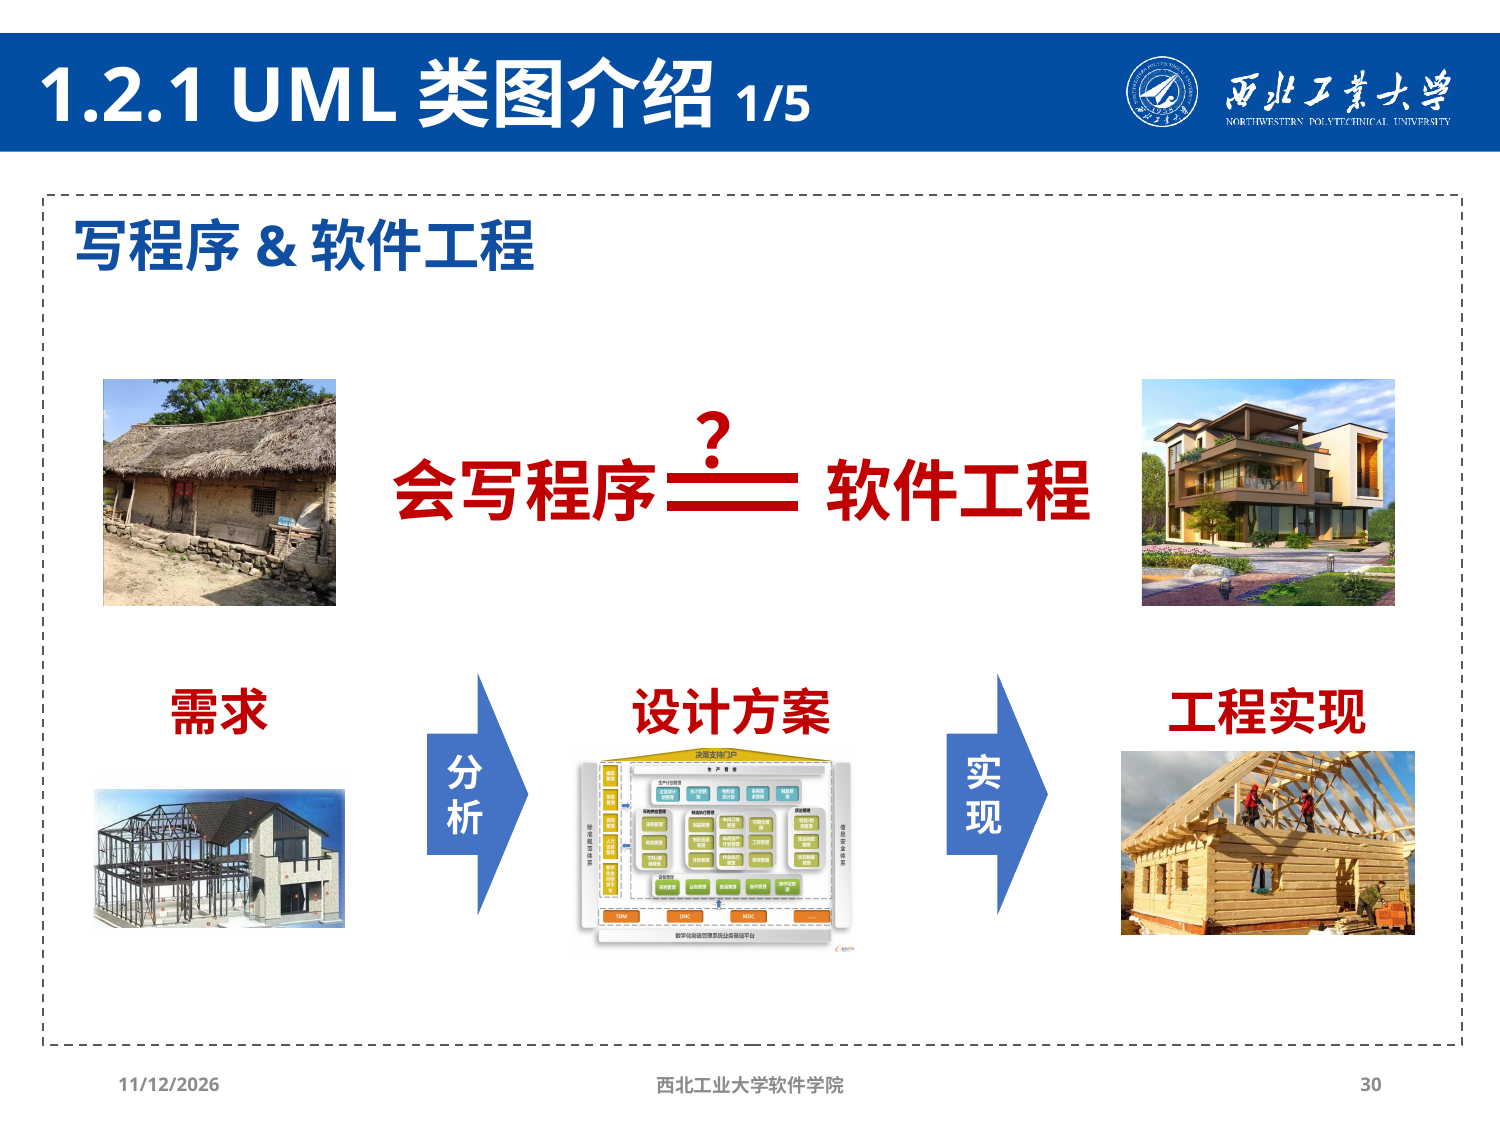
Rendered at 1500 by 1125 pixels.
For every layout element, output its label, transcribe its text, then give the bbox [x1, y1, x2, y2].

text_box ？ [679, 386, 785, 491]
picture [571, 748, 856, 954]
text_box 工程实现 [1152, 673, 1383, 748]
list 写程序&软件工程 [57, 202, 761, 281]
text_box 分析 [425, 672, 530, 916]
slide_number 30 [1059, 1055, 1397, 1116]
picture [1141, 379, 1395, 606]
picture [1126, 56, 1198, 128]
title 1.2.1 UML类图介绍1/5 [22, 43, 1089, 152]
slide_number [103, 1055, 441, 1116]
text_box 需求 [154, 673, 285, 749]
text_box [785, 473, 798, 483]
picture [90, 770, 349, 935]
text_box [42, 194, 1463, 1046]
text_box 设计方案 [617, 673, 847, 748]
picture [1121, 751, 1415, 935]
picture [1226, 68, 1451, 125]
text_box [0, 32, 1500, 153]
picture [103, 379, 336, 606]
text_box [667, 501, 798, 511]
text_box 实现 [945, 672, 1050, 916]
text_box [667, 473, 679, 483]
footer 西北工业大学软件学院 [496, 1055, 1004, 1116]
text_box 会写程序 软件工程 [376, 441, 1109, 537]
